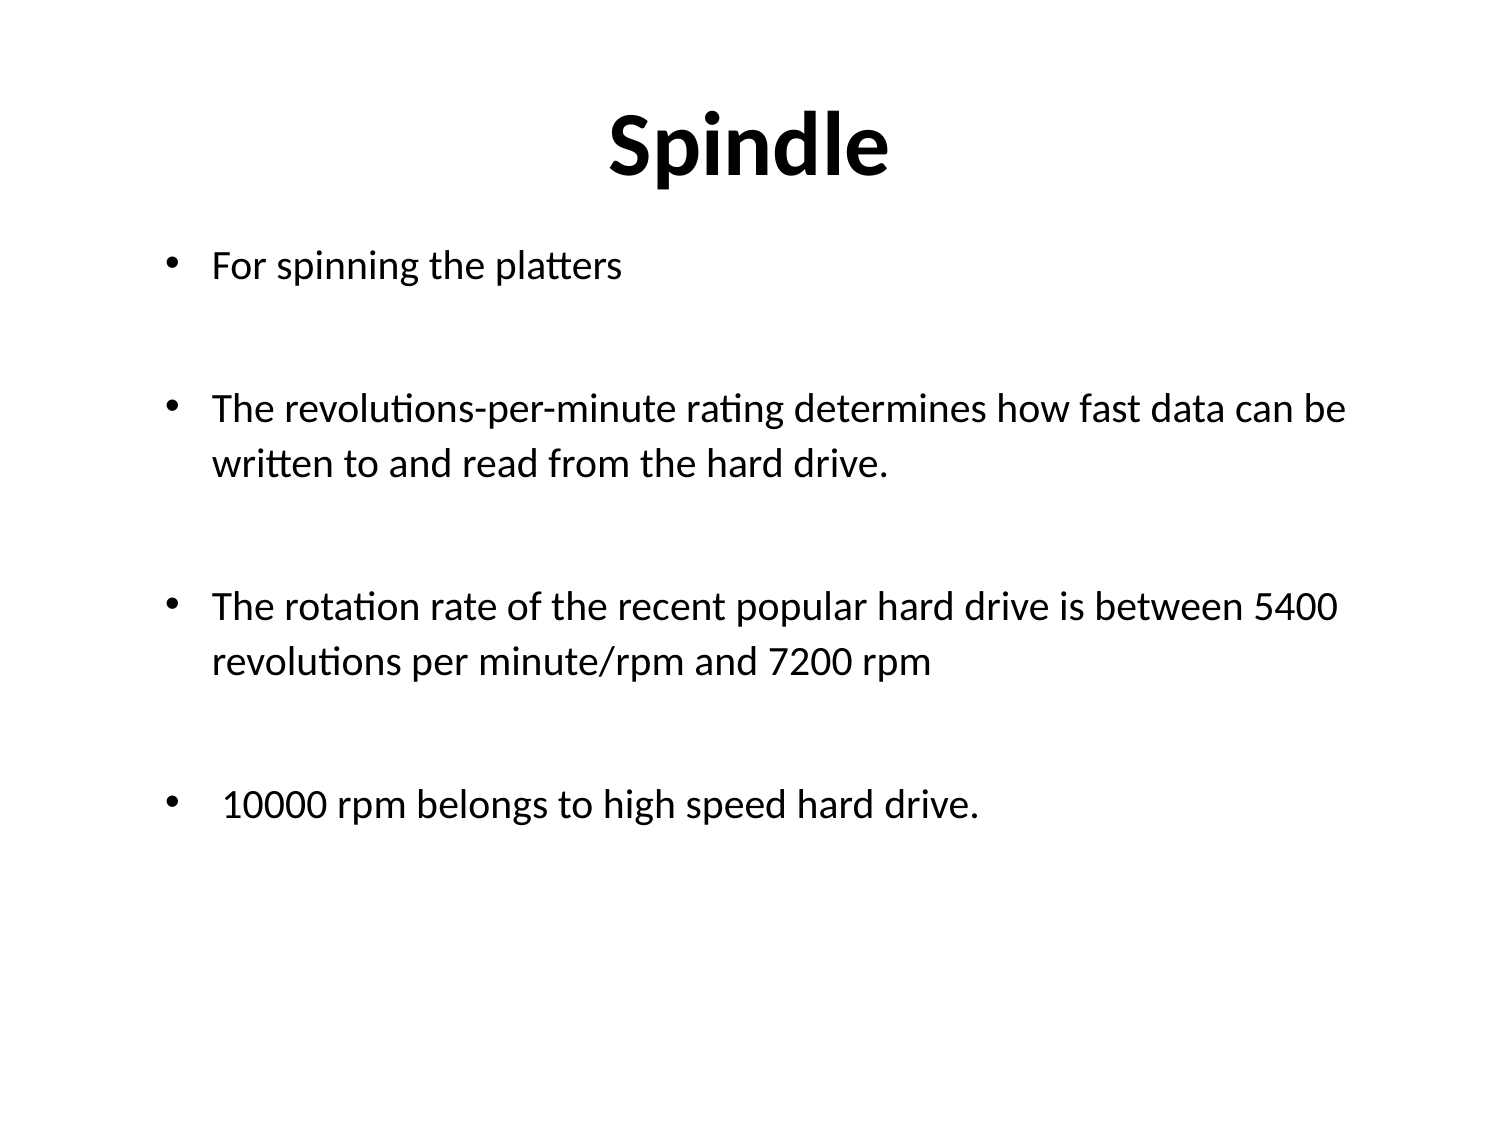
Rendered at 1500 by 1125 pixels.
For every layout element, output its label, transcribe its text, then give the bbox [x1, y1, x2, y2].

title Spindle [75, 45, 1425, 224]
list For spinning the platters The revolutions-per-minute rating determines how fast data can be written to and read from the hard drive. The rotation rate of the recent popular hard drive is between 5400 revolutions per minute/rpm and 7200 rpm 10000 rpm belongs to high speed hard drive. [75, 224, 1425, 1005]
